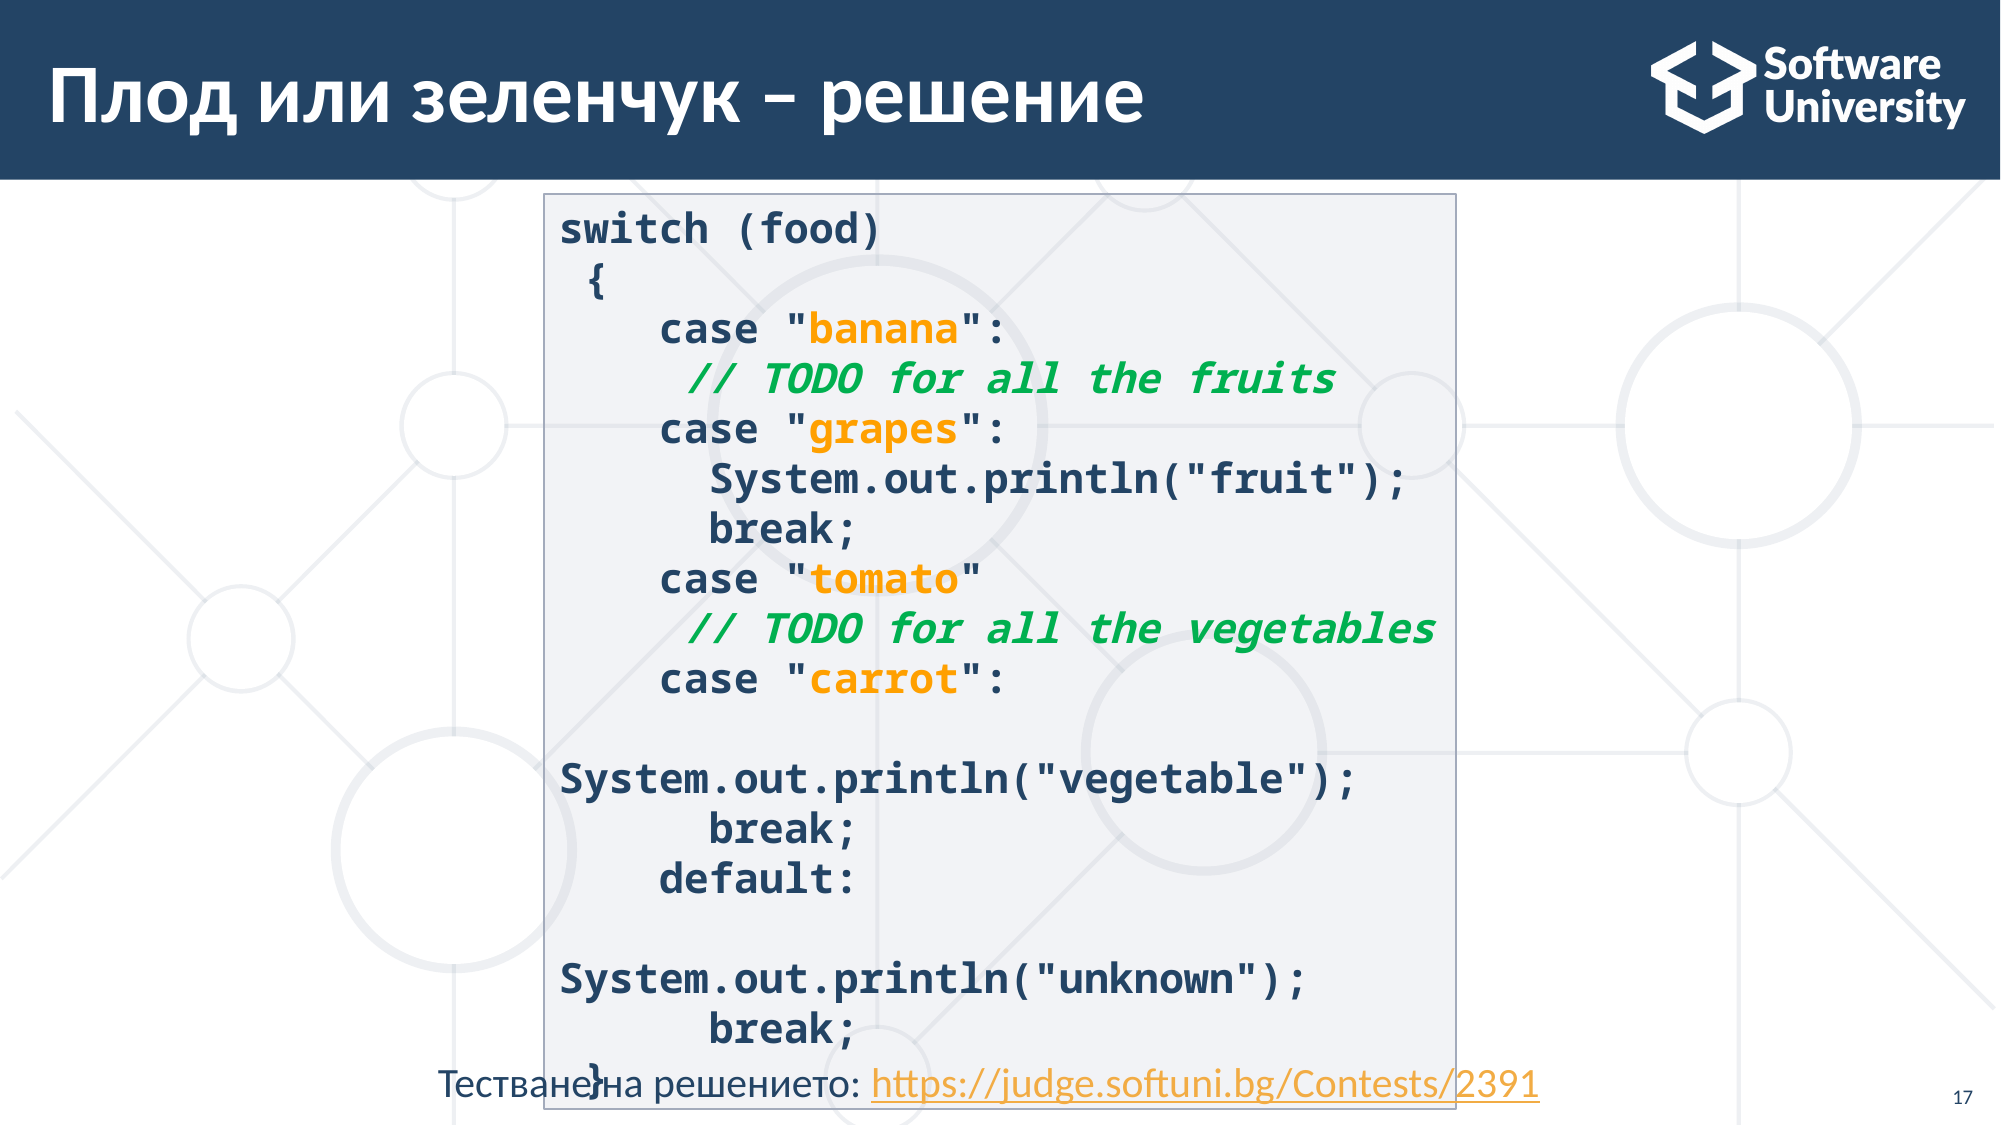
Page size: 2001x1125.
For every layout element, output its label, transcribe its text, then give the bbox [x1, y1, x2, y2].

picture [1651, 41, 1966, 134]
slide_number 17 [1927, 1067, 1989, 1117]
title Плод или зеленчук – решение [31, 16, 1625, 162]
text_box Тестване на решението: https://judge.softuni.bg/Contests/2391 [114, 1048, 1864, 1114]
text_box switch (food) { case "banana": // TODO for all the fruits case "grapes": System.out.println("fruit"); break; case "tomato" // TODO for all the vegetables case "carrot": System.out.println("vegetable"); break; default: System.out.println("unknown"); break; } [544, 193, 1456, 1048]
